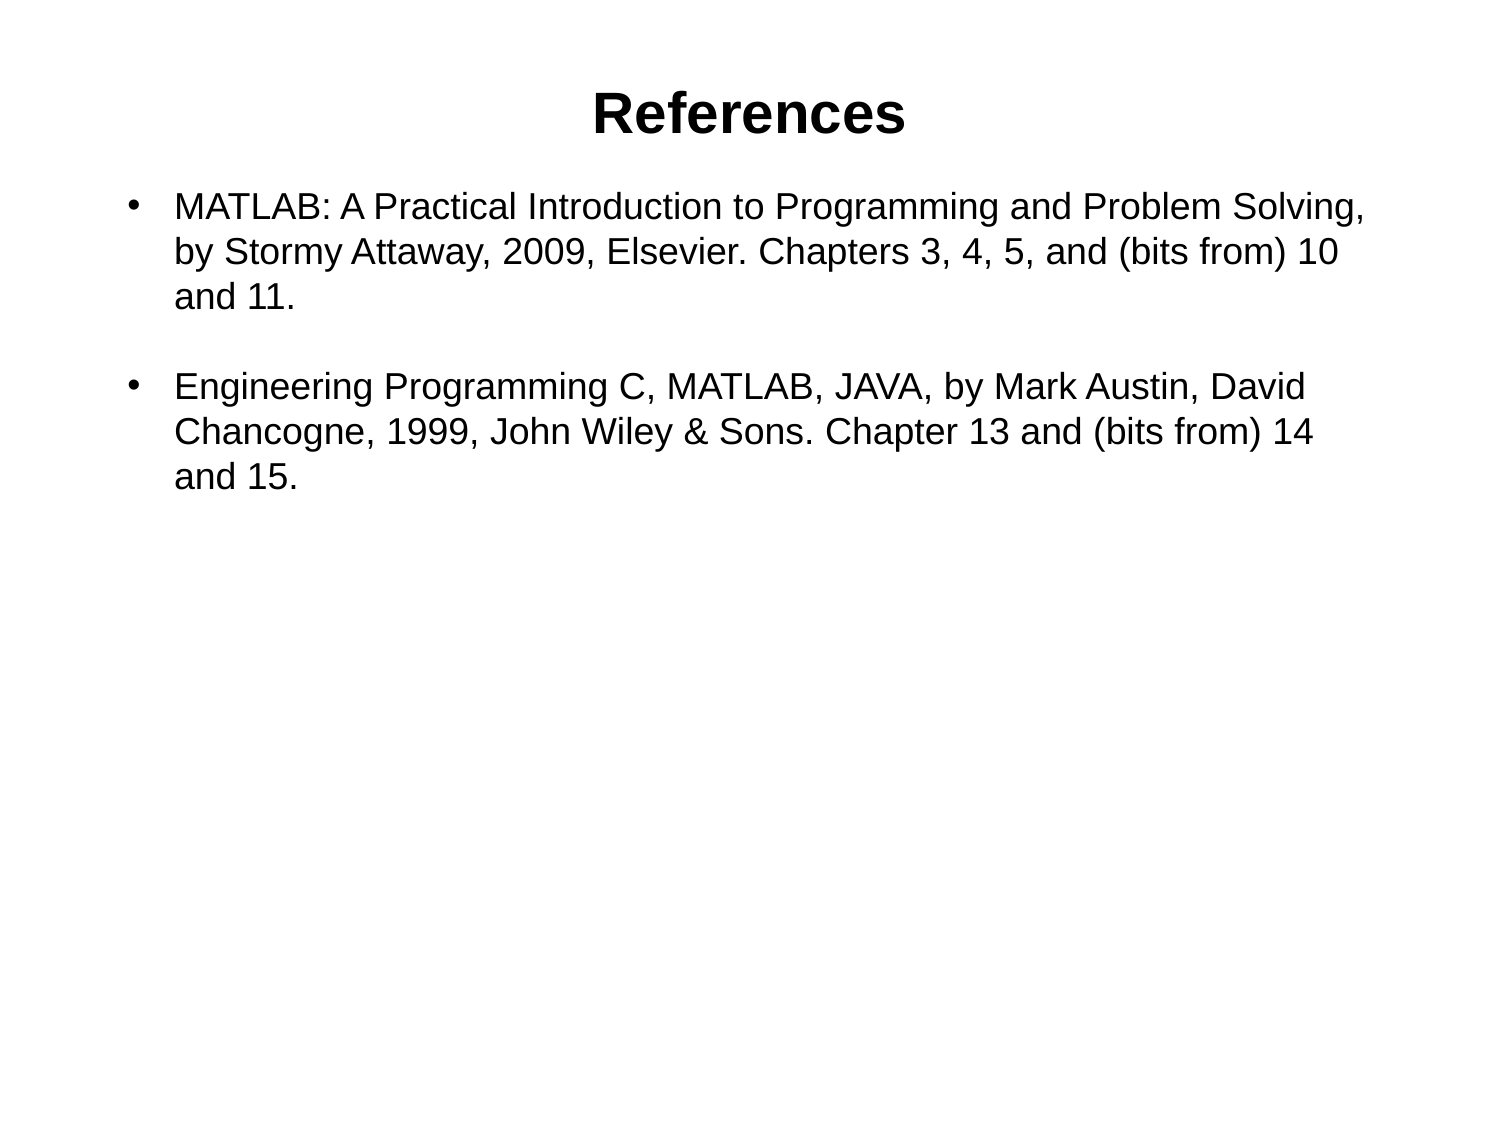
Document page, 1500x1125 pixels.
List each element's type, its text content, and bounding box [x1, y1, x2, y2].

text_box MATLAB: A Practical Introduction to Programming and Problem Solving, by Stormy Attaway, 2009, Elsevier. Chapters 3, 4, 5, and (bits from) 10 and 11. Engineering Programming C, MATLAB, JAVA, by Mark Austin, David Chancogne, 1999, John Wiley & Sons. Chapter 13 and (bits from) 14 and 15. [112, 174, 1400, 640]
title References [75, 45, 1425, 175]
